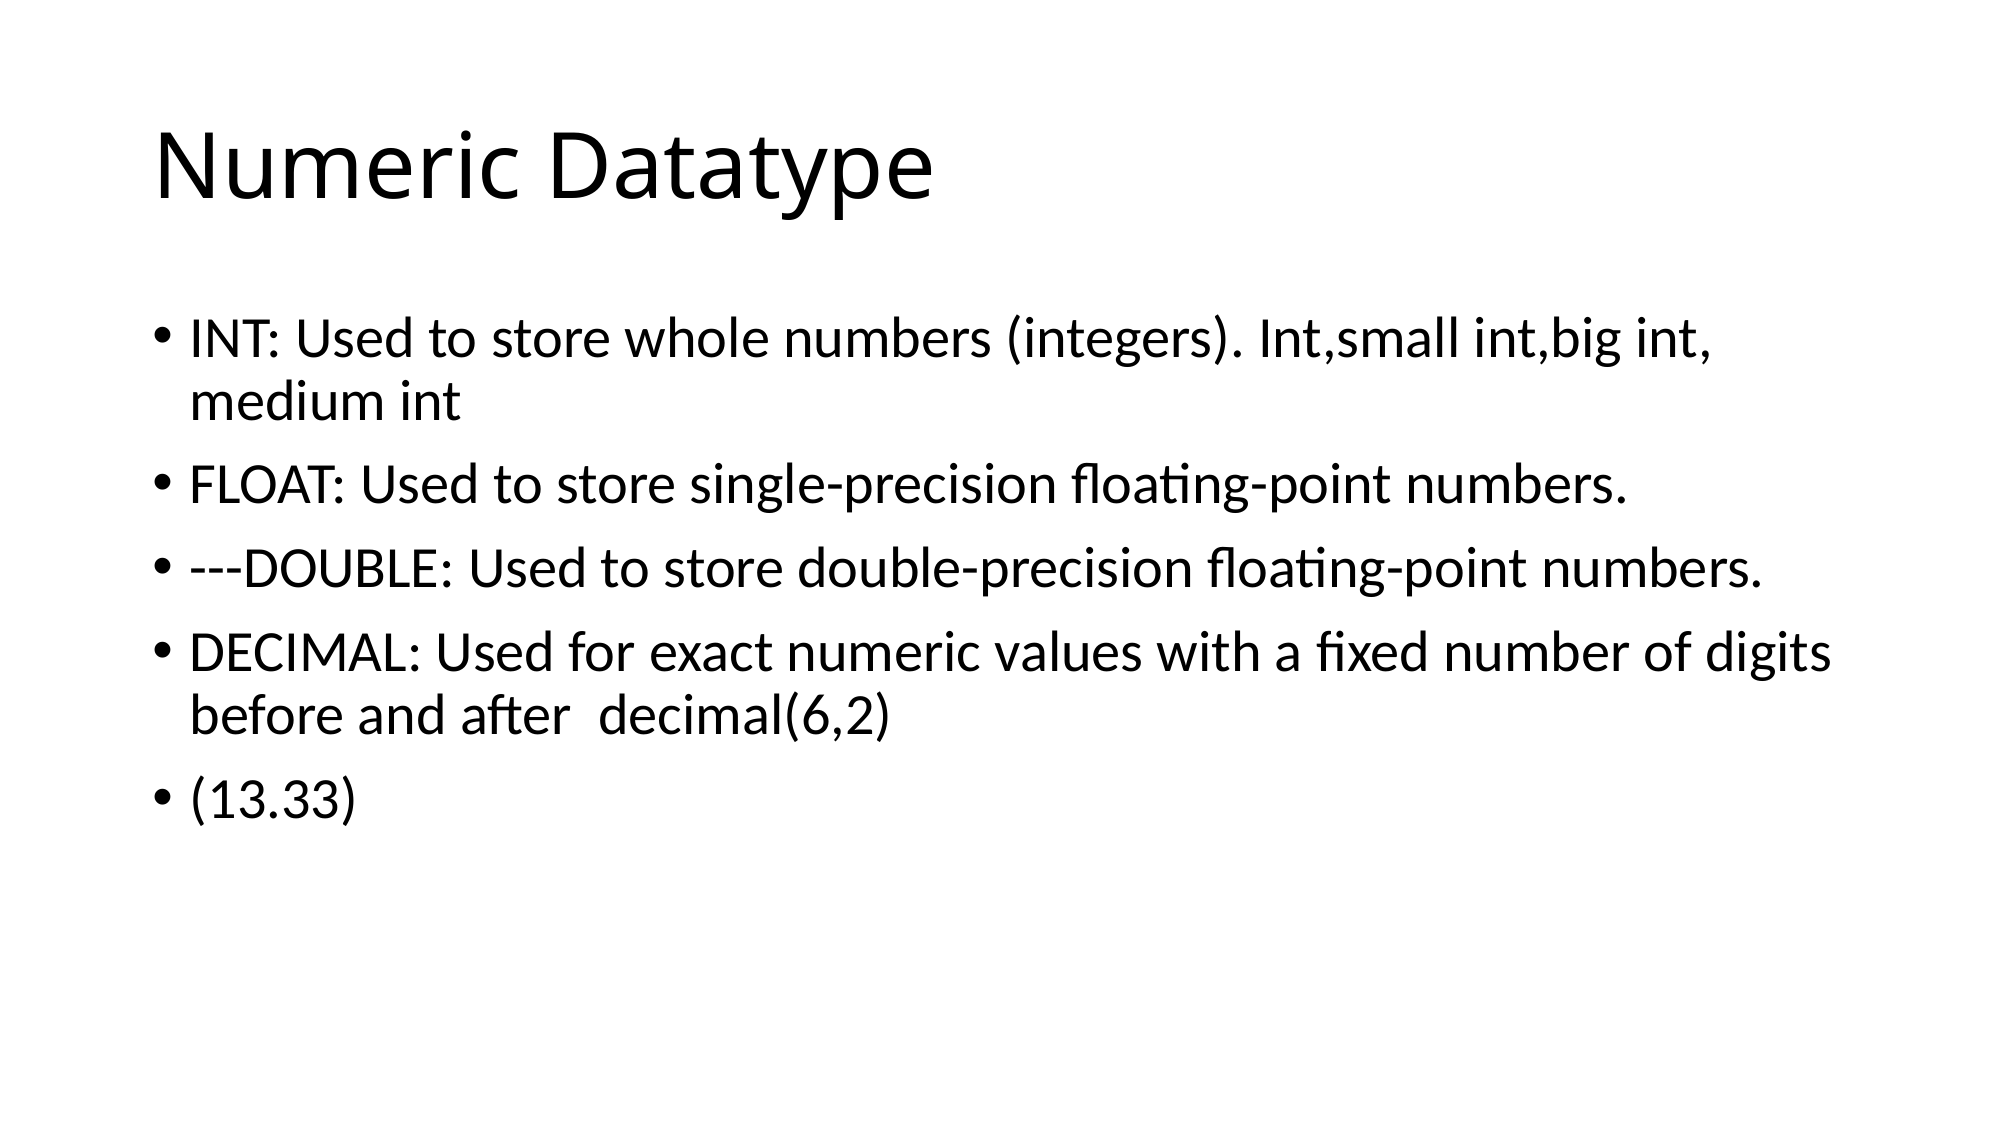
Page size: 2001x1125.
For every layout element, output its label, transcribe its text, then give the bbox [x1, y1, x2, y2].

title Numeric Datatype [137, 59, 1863, 278]
list INT: Used to store whole numbers (integers). Int,small int,big int, medium int FLOAT: Used to store single-precision floating-point numbers. ---DOUBLE: Used to store double-precision floating-point numbers. DECIMAL: Used for exact numeric values with a fixed number of digits before and after decimal(6,2) (13.33) [137, 299, 1863, 1014]
